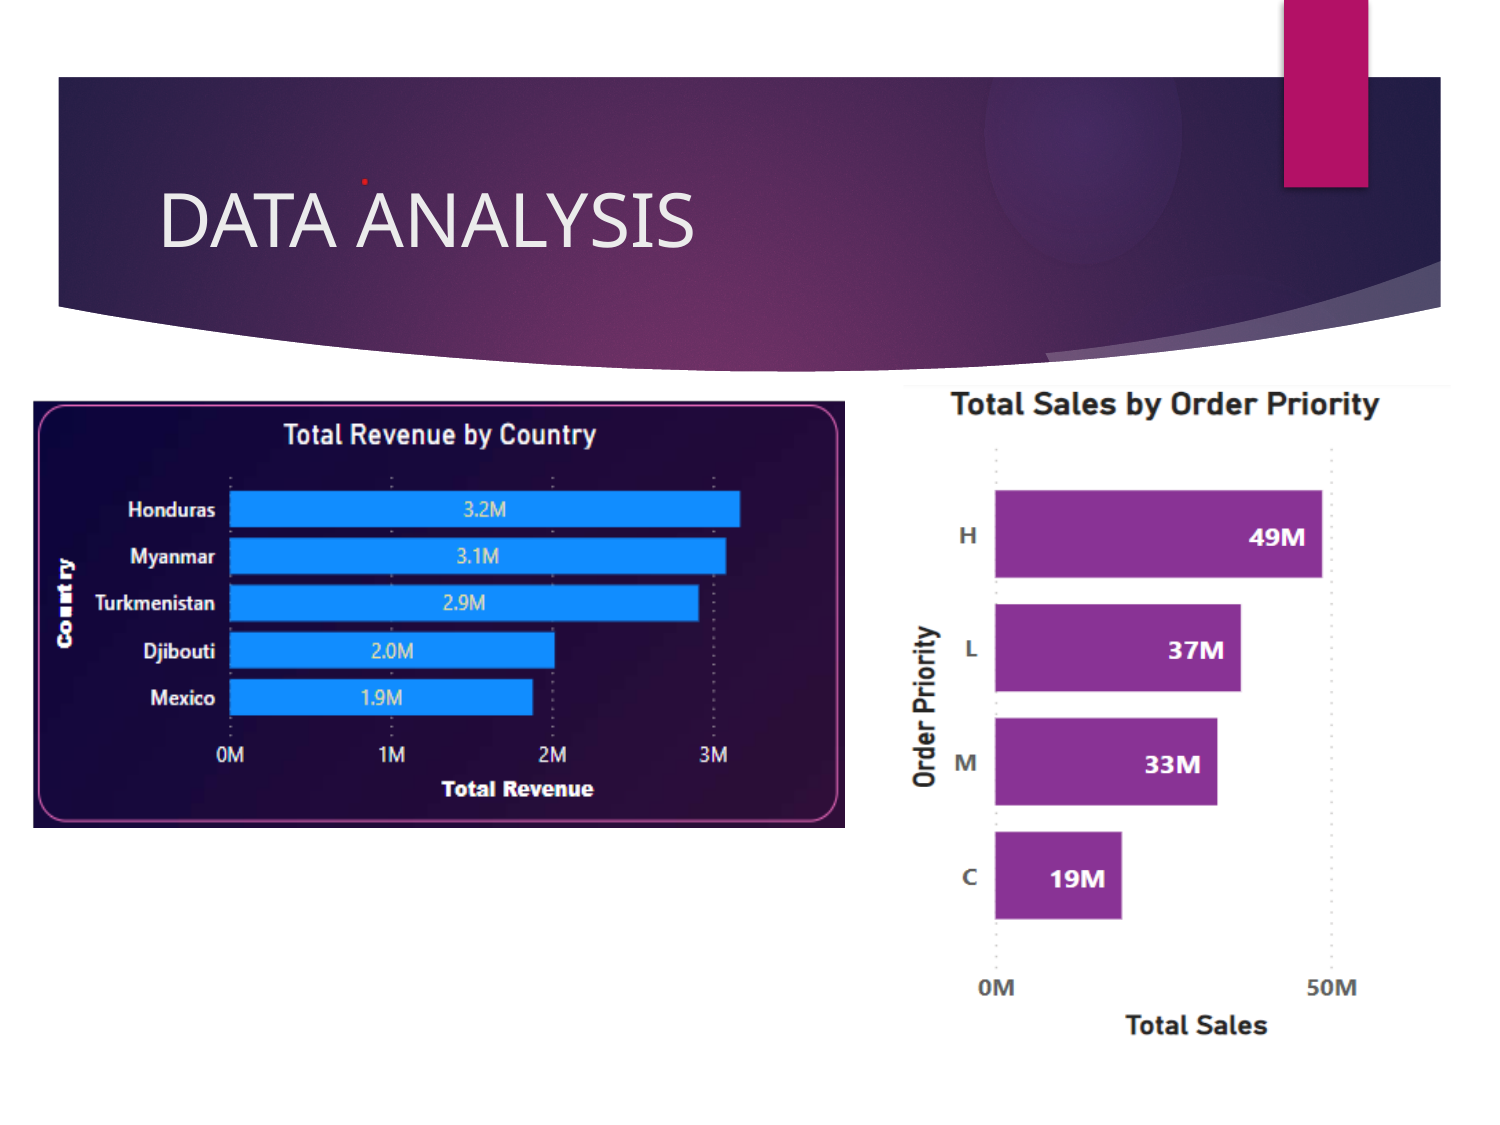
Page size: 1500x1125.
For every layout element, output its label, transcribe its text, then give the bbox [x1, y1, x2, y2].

title DATA ANALYSIS [142, 159, 1220, 276]
picture [903, 385, 1451, 1046]
picture [0, 177, 845, 828]
